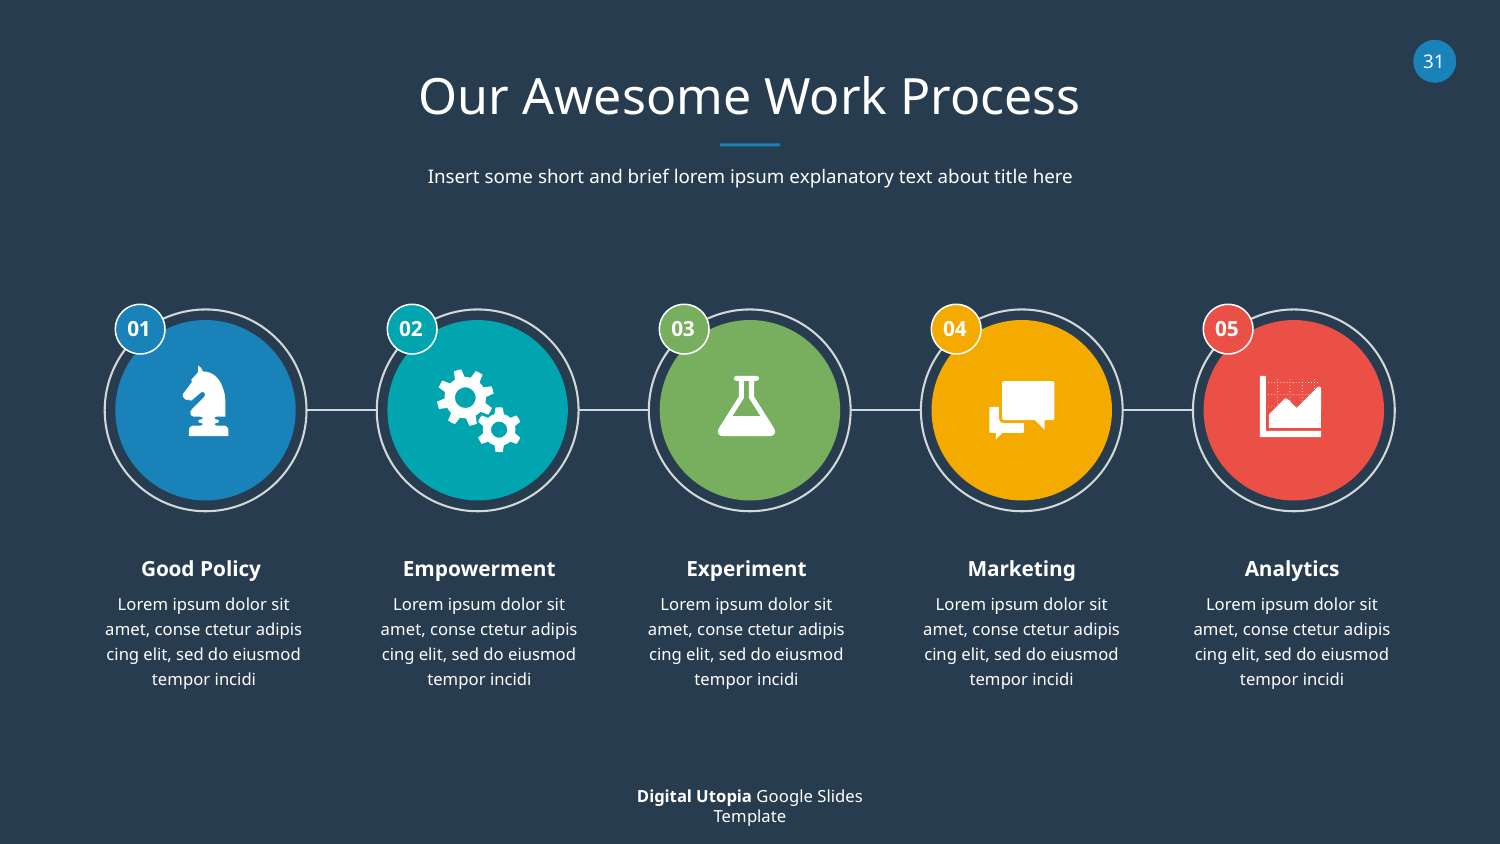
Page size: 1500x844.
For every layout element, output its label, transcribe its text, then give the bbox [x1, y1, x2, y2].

text_box Experiment [643, 555, 850, 581]
text_box Lorem ipsum dolor sit amet, conse ctetur adipis cing elit, sed do eiusmod tempor incidi [1191, 588, 1393, 690]
text_box Analytics [1189, 555, 1395, 581]
text_box Lorem ipsum dolor sit amet, conse ctetur adipis cing elit, sed do eiusmod tempor incidi [379, 588, 580, 690]
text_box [104, 303, 1395, 512]
list Insert some short and brief lorem ipsum explanatory text about title here [112, 164, 1388, 190]
text_box Marketing [919, 555, 1125, 581]
text_box Lorem ipsum dolor sit amet, conse ctetur adipis cing elit, sed do eiusmod tempor incidi [103, 588, 305, 690]
text_box Lorem ipsum dolor sit amet, conse ctetur adipis cing elit, sed do eiusmod tempor incidi [921, 588, 1122, 690]
text_box Lorem ipsum dolor sit amet, conse ctetur adipis cing elit, sed do eiusmod tempor incidi [646, 588, 847, 690]
text_box Empowerment [376, 555, 582, 581]
list Our Awesome Work Process [112, 64, 1388, 131]
text_box Good Policy [101, 555, 307, 581]
